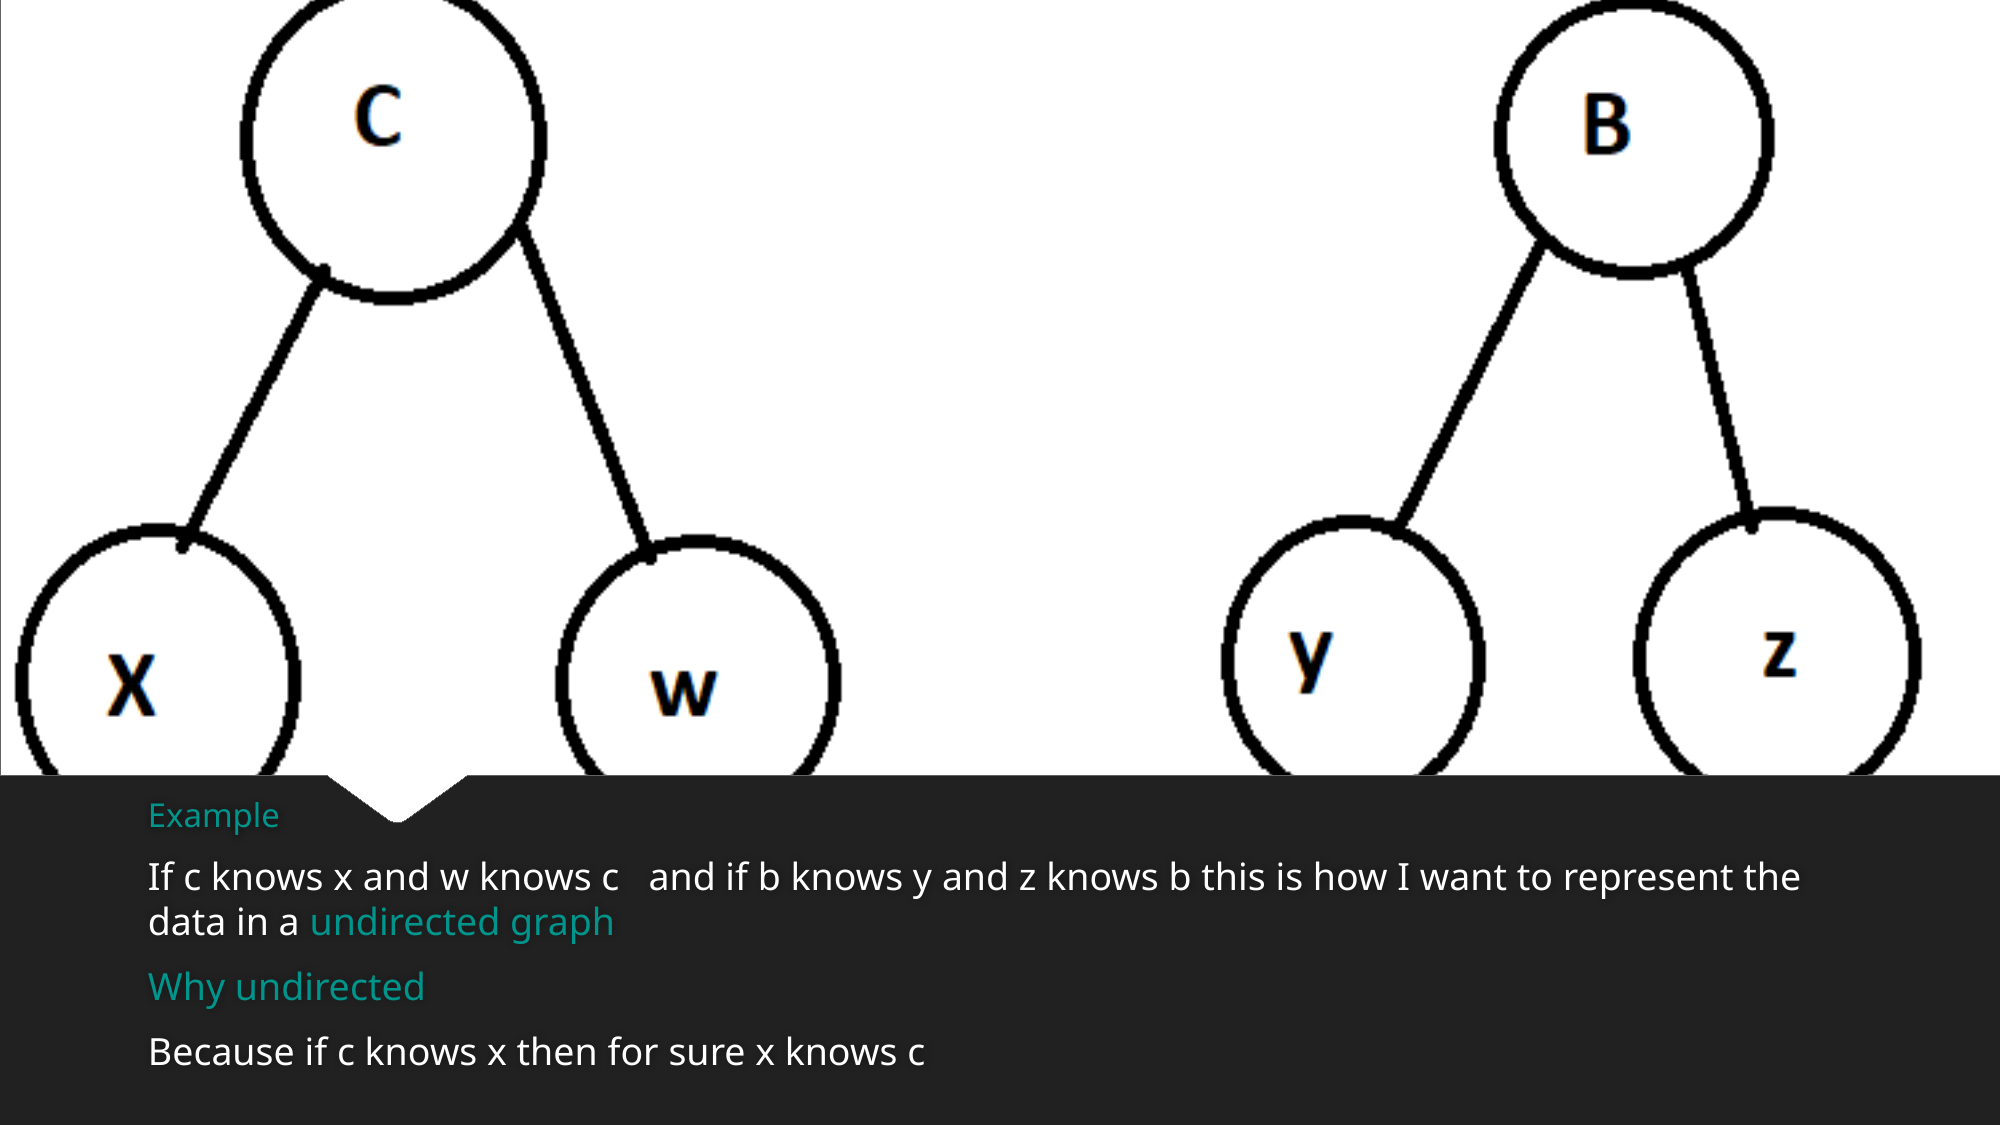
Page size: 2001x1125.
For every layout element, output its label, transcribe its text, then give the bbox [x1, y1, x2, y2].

picture [0, 0, 2000, 824]
list If c knows x and w knows c and if b knows y and z knows b this is how I want to represent the data in a undirected graph Why undirected Because if c knows x then for sure x knows c [132, 987, 1866, 1069]
title Example [132, 824, 1866, 843]
